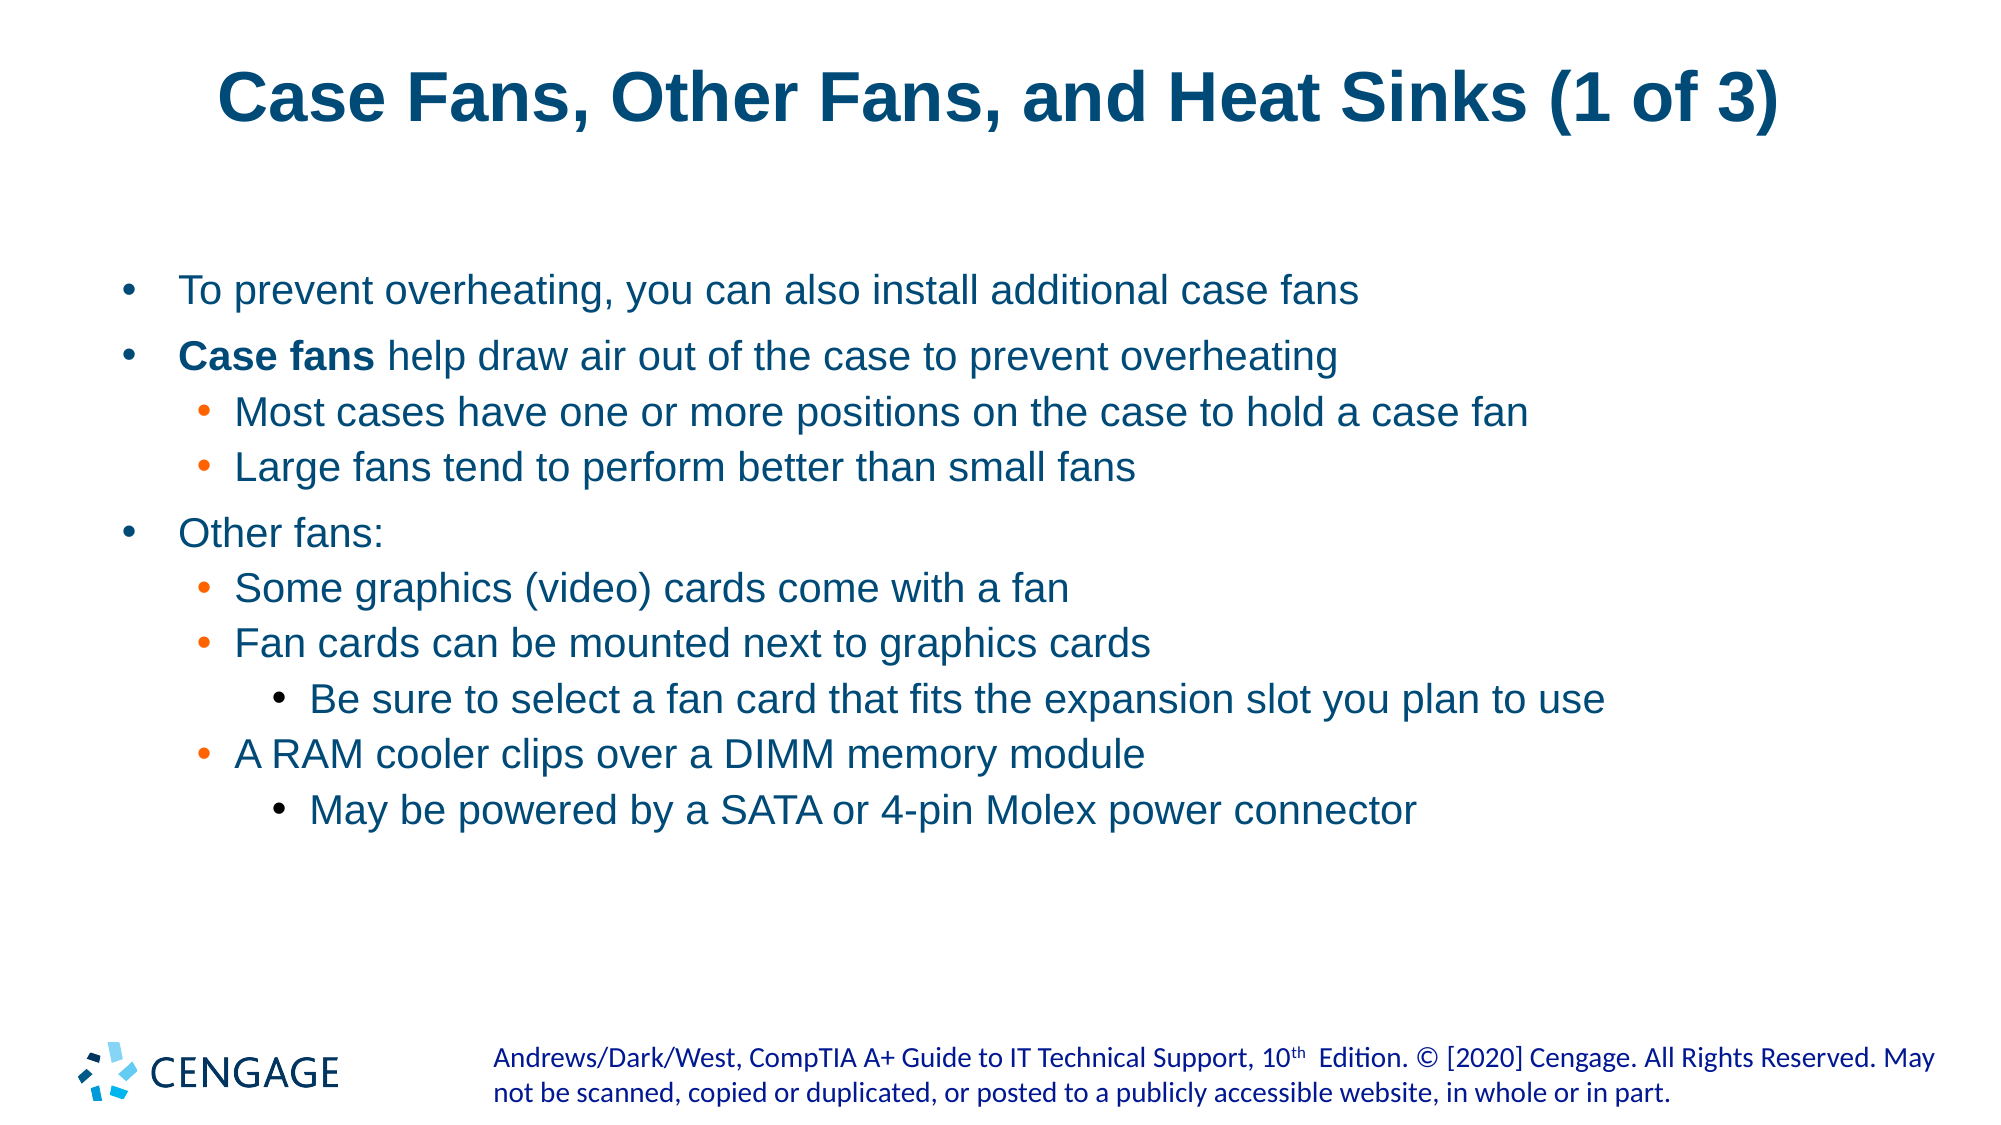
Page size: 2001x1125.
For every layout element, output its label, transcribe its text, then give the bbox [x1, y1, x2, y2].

list To prevent overheating, you can also install additional case fans Case fans help draw air out of the case to prevent overheating Most cases have one or more positions on the case to hold a case fan Large fans tend to perform better than small fans Other fans: Some graphics (video) cards come with a fan Fan cards can be mounted next to graphics cards Be sure to select a fan card that fits the expansion slot you plan to use A RAM cooler clips over a DIMM memory module May be powered by a SATA or 4-pin Molex power connector [121, 268, 1880, 990]
picture [78, 1042, 338, 1101]
title Case Fans, Other Fans, and Heat Sinks (1 of 3) [137, 59, 1863, 171]
